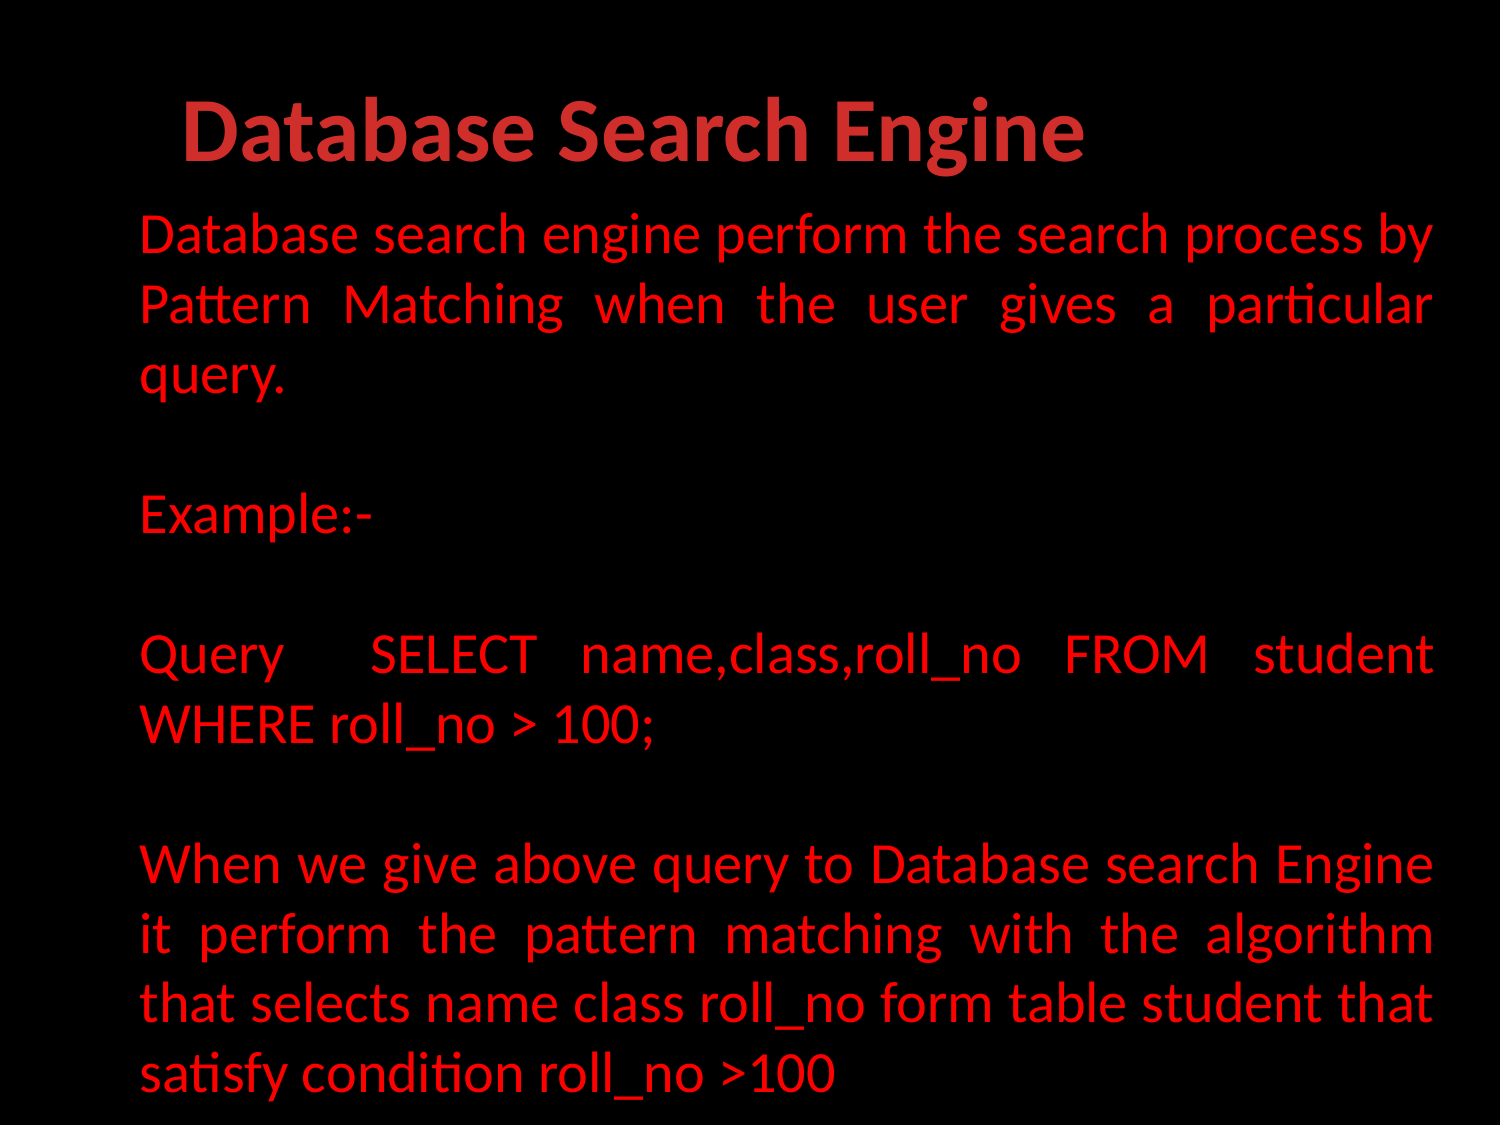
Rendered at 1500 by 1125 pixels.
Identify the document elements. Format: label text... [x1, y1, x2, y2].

text_box Database Search Engine [166, 62, 1104, 187]
text_box Database search engine perform the search process by Pattern Matching when the user gives a particular query. Example:- Query SELECT name,class,roll_no FROM student WHERE roll_no > 100; When we give above query to Database search Engine it perform the pattern matching with the algorithm that selects name class roll_no form table student that satisfy condition roll_no >100 [125, 187, 1450, 1125]
